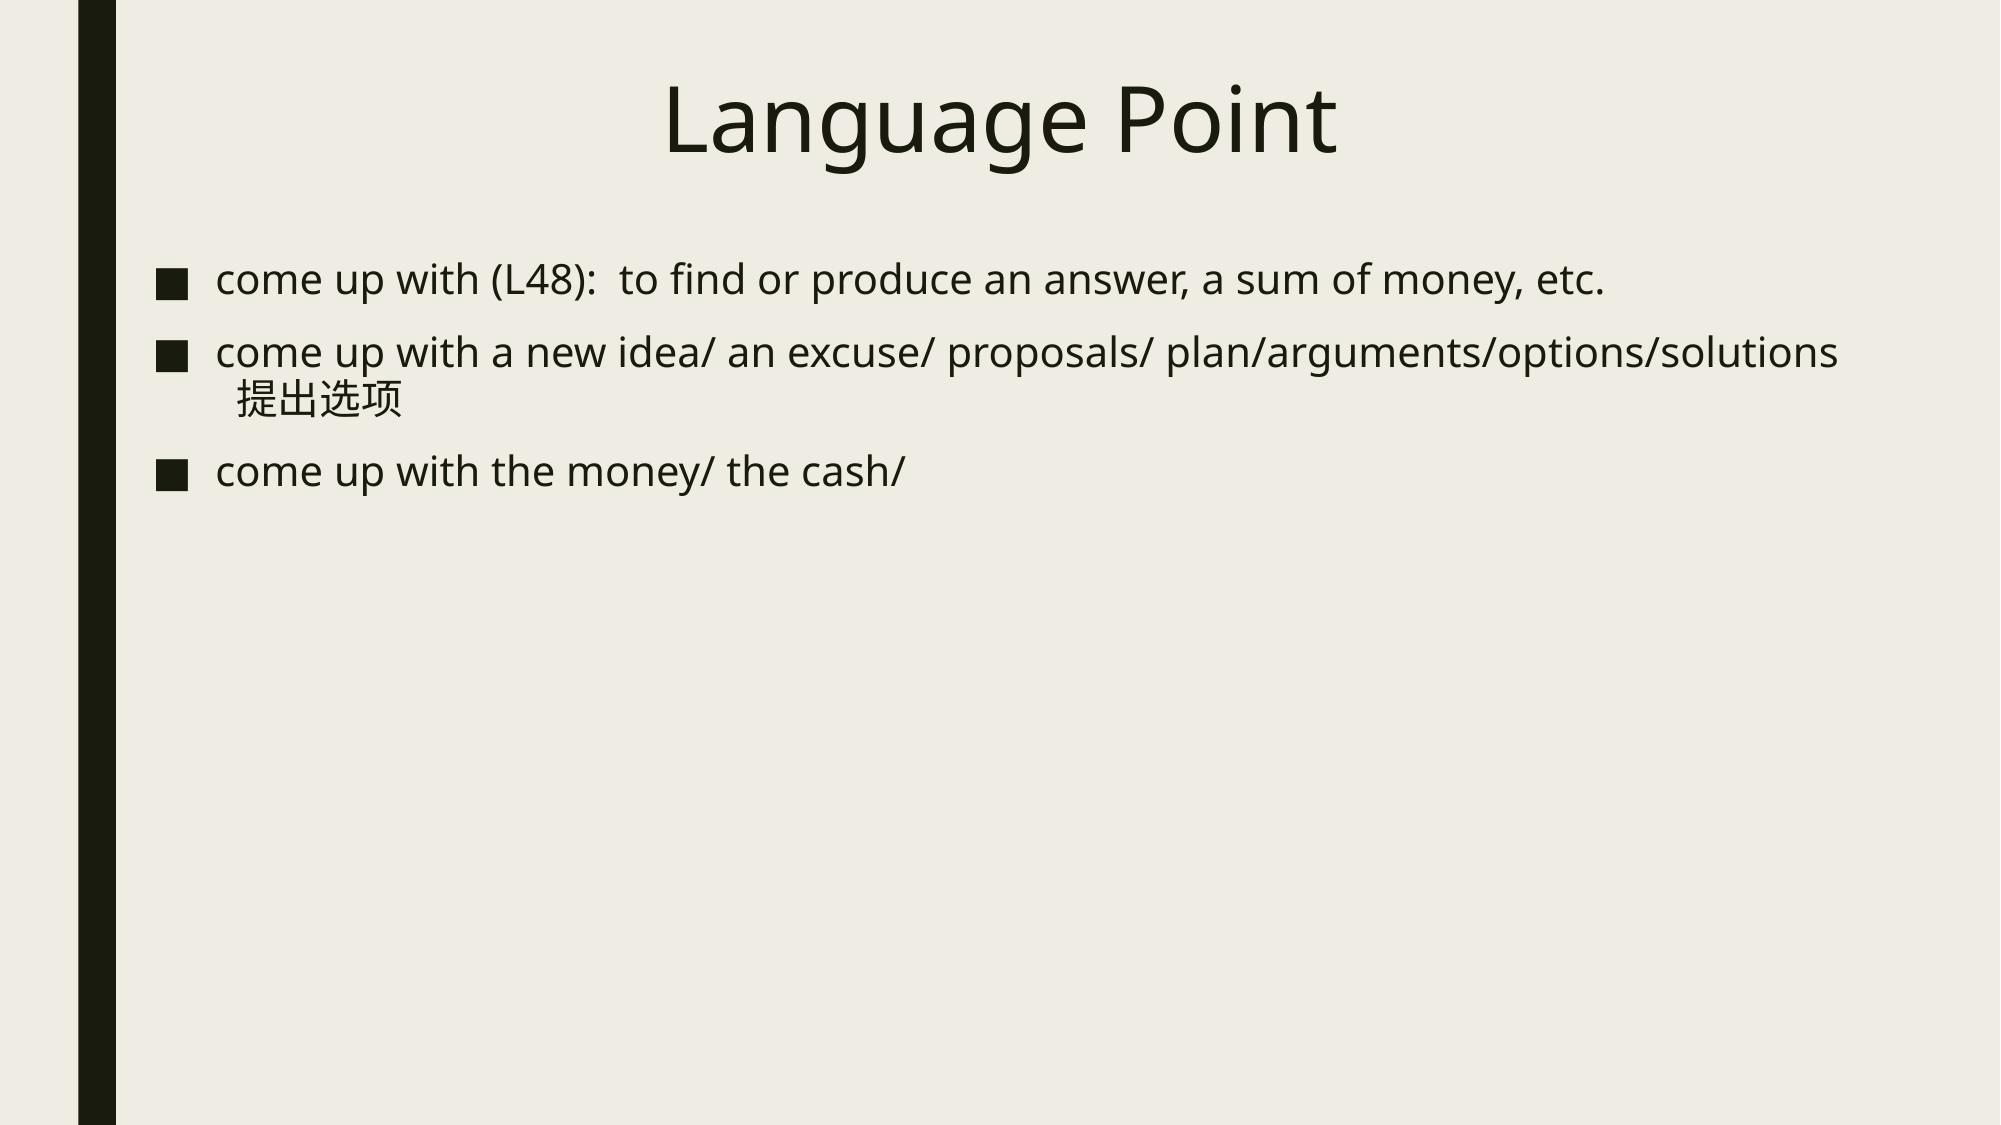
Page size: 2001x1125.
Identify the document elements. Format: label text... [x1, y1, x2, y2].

title Language Point [137, 66, 1863, 192]
list come up with (L48): to find or produce an answer, a sum of money, etc. come up with a new idea/ an excuse/ proposals/ plan/arguments/options/solutions 提出选项 come up with the money/ the cash/ [137, 249, 1863, 1014]
